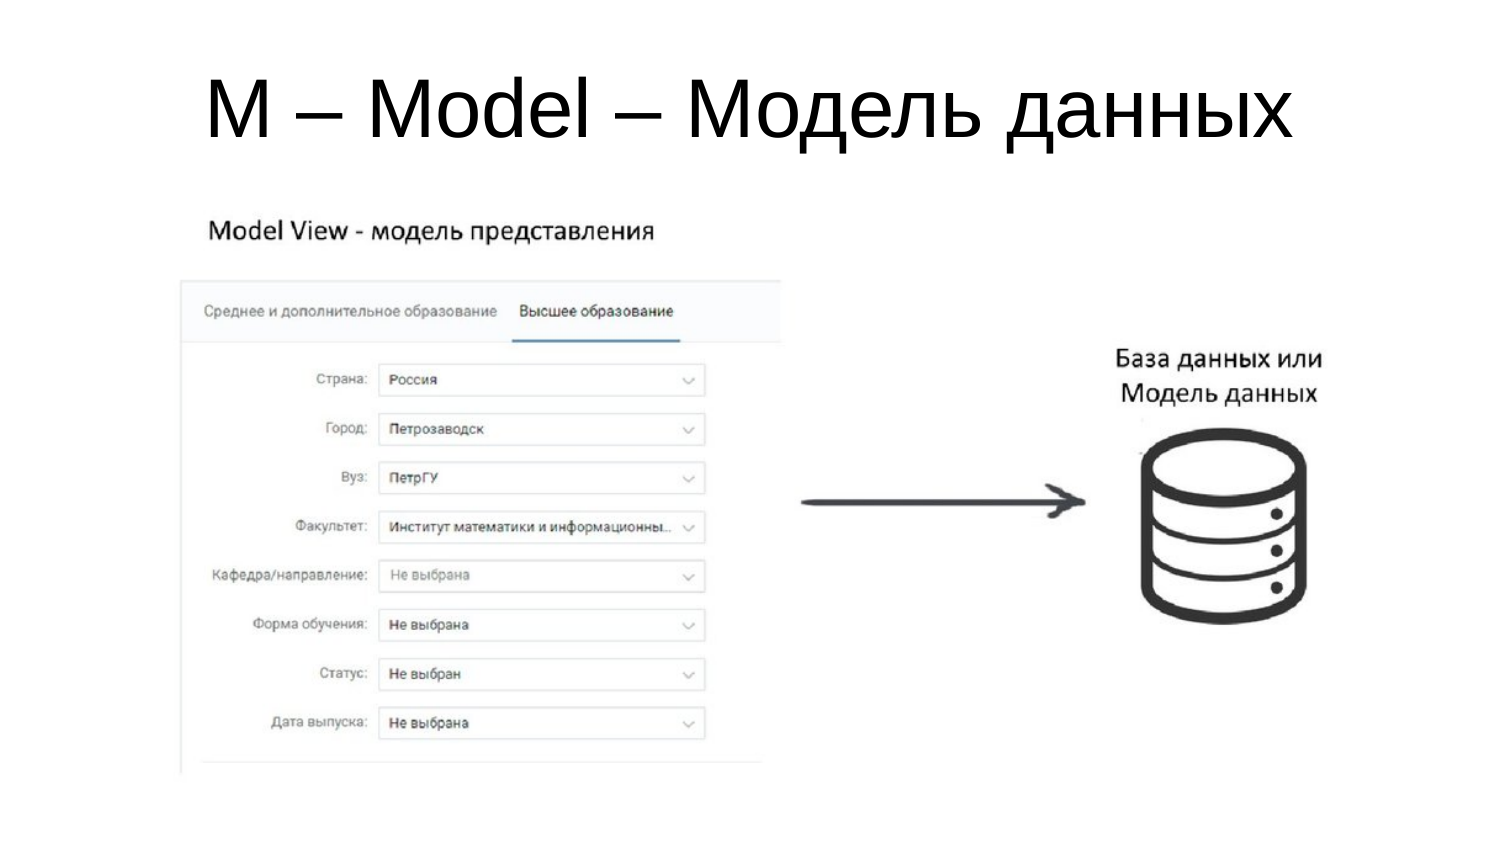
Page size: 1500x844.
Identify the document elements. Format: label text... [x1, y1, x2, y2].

picture [170, 205, 1336, 796]
text_box M – Model – Модель данных [75, 33, 1425, 175]
